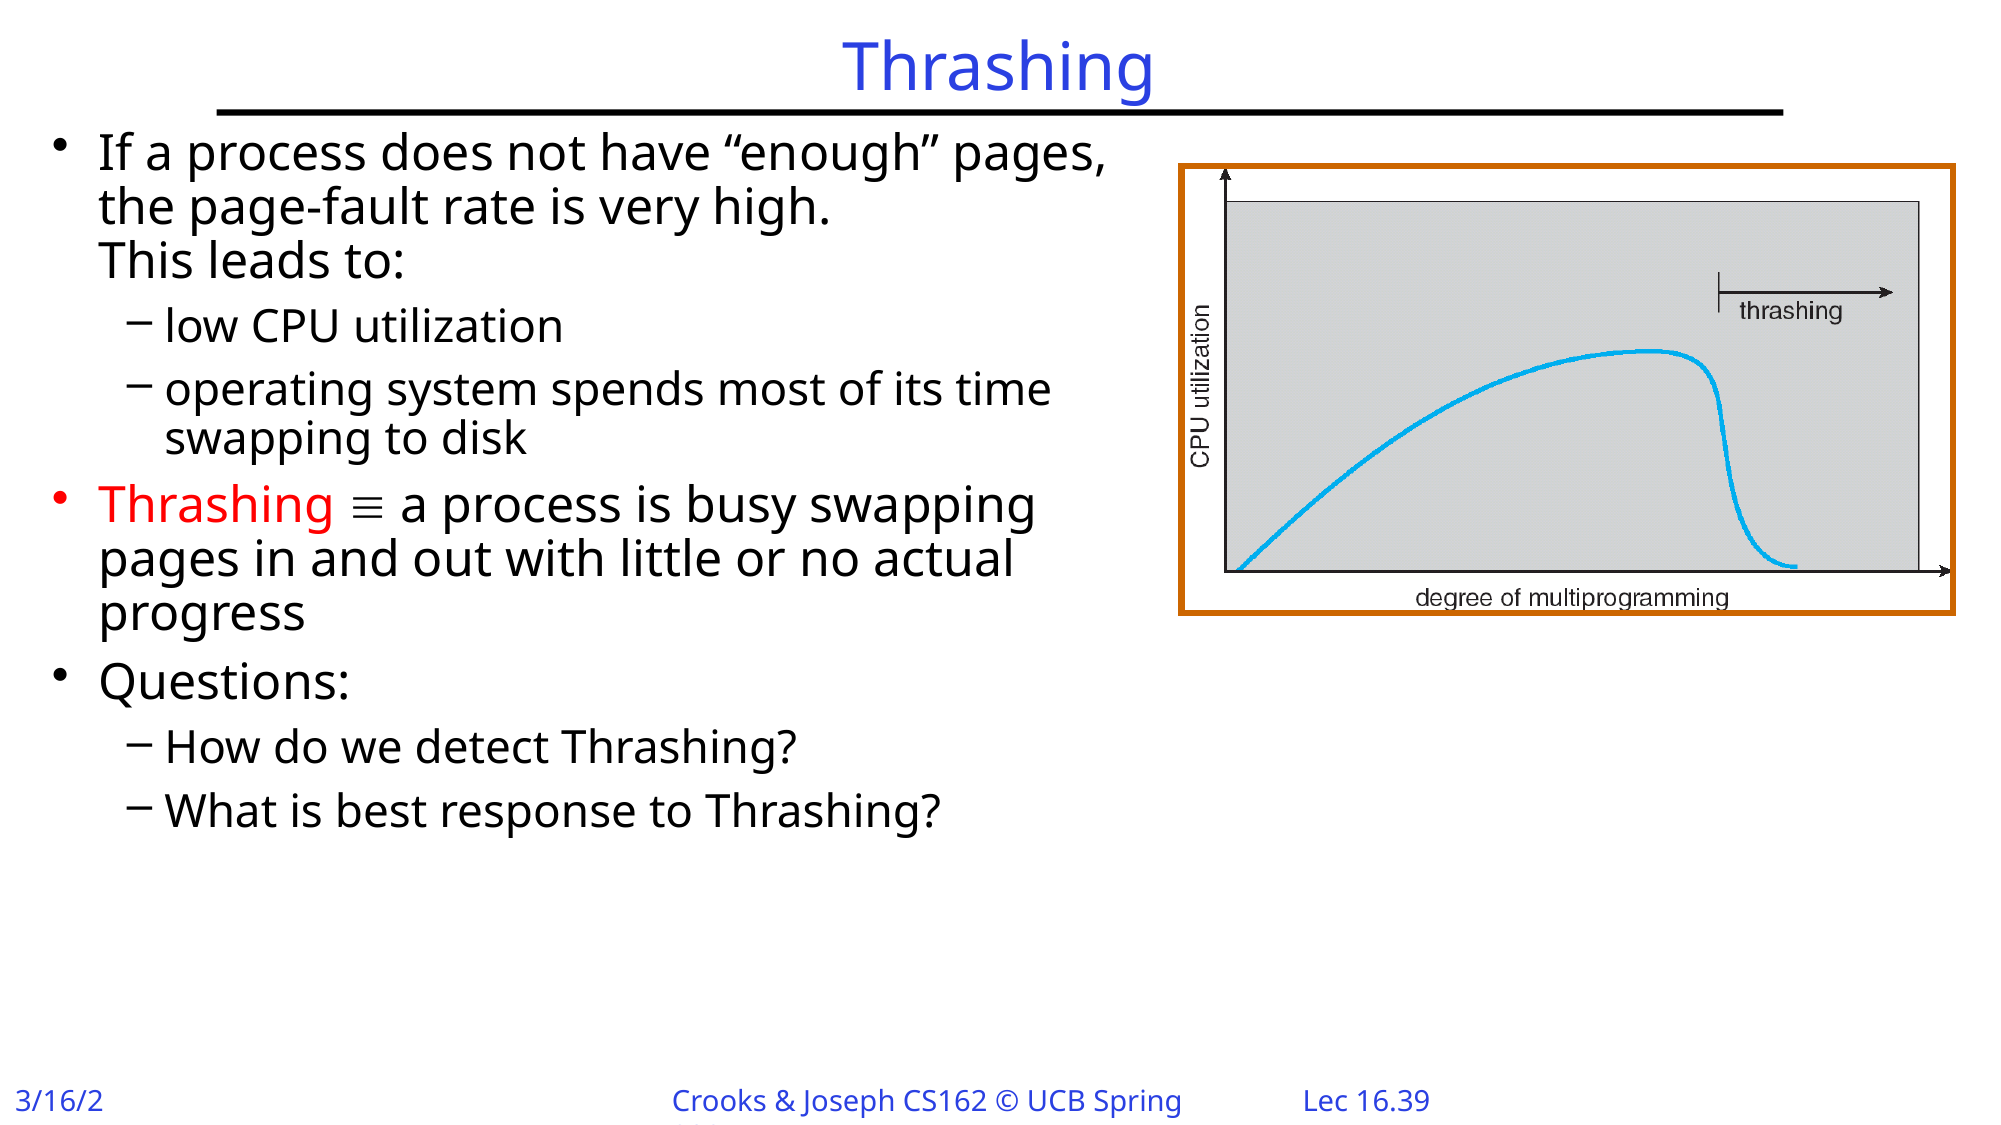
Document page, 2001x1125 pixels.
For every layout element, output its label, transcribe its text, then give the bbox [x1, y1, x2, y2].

title Thrashing [216, 24, 1784, 113]
picture [1184, 168, 1951, 611]
list If a process does not have “enough” pages, the page-fault rate is very high. This leads to: low CPU utilization operating system spends most of its time swapping to disk Thrashing  a process is busy swapping pages in and out with little or no actual progress Questions: How do we detect Thrashing? What is best response to Thrashing? [37, 119, 1187, 1042]
